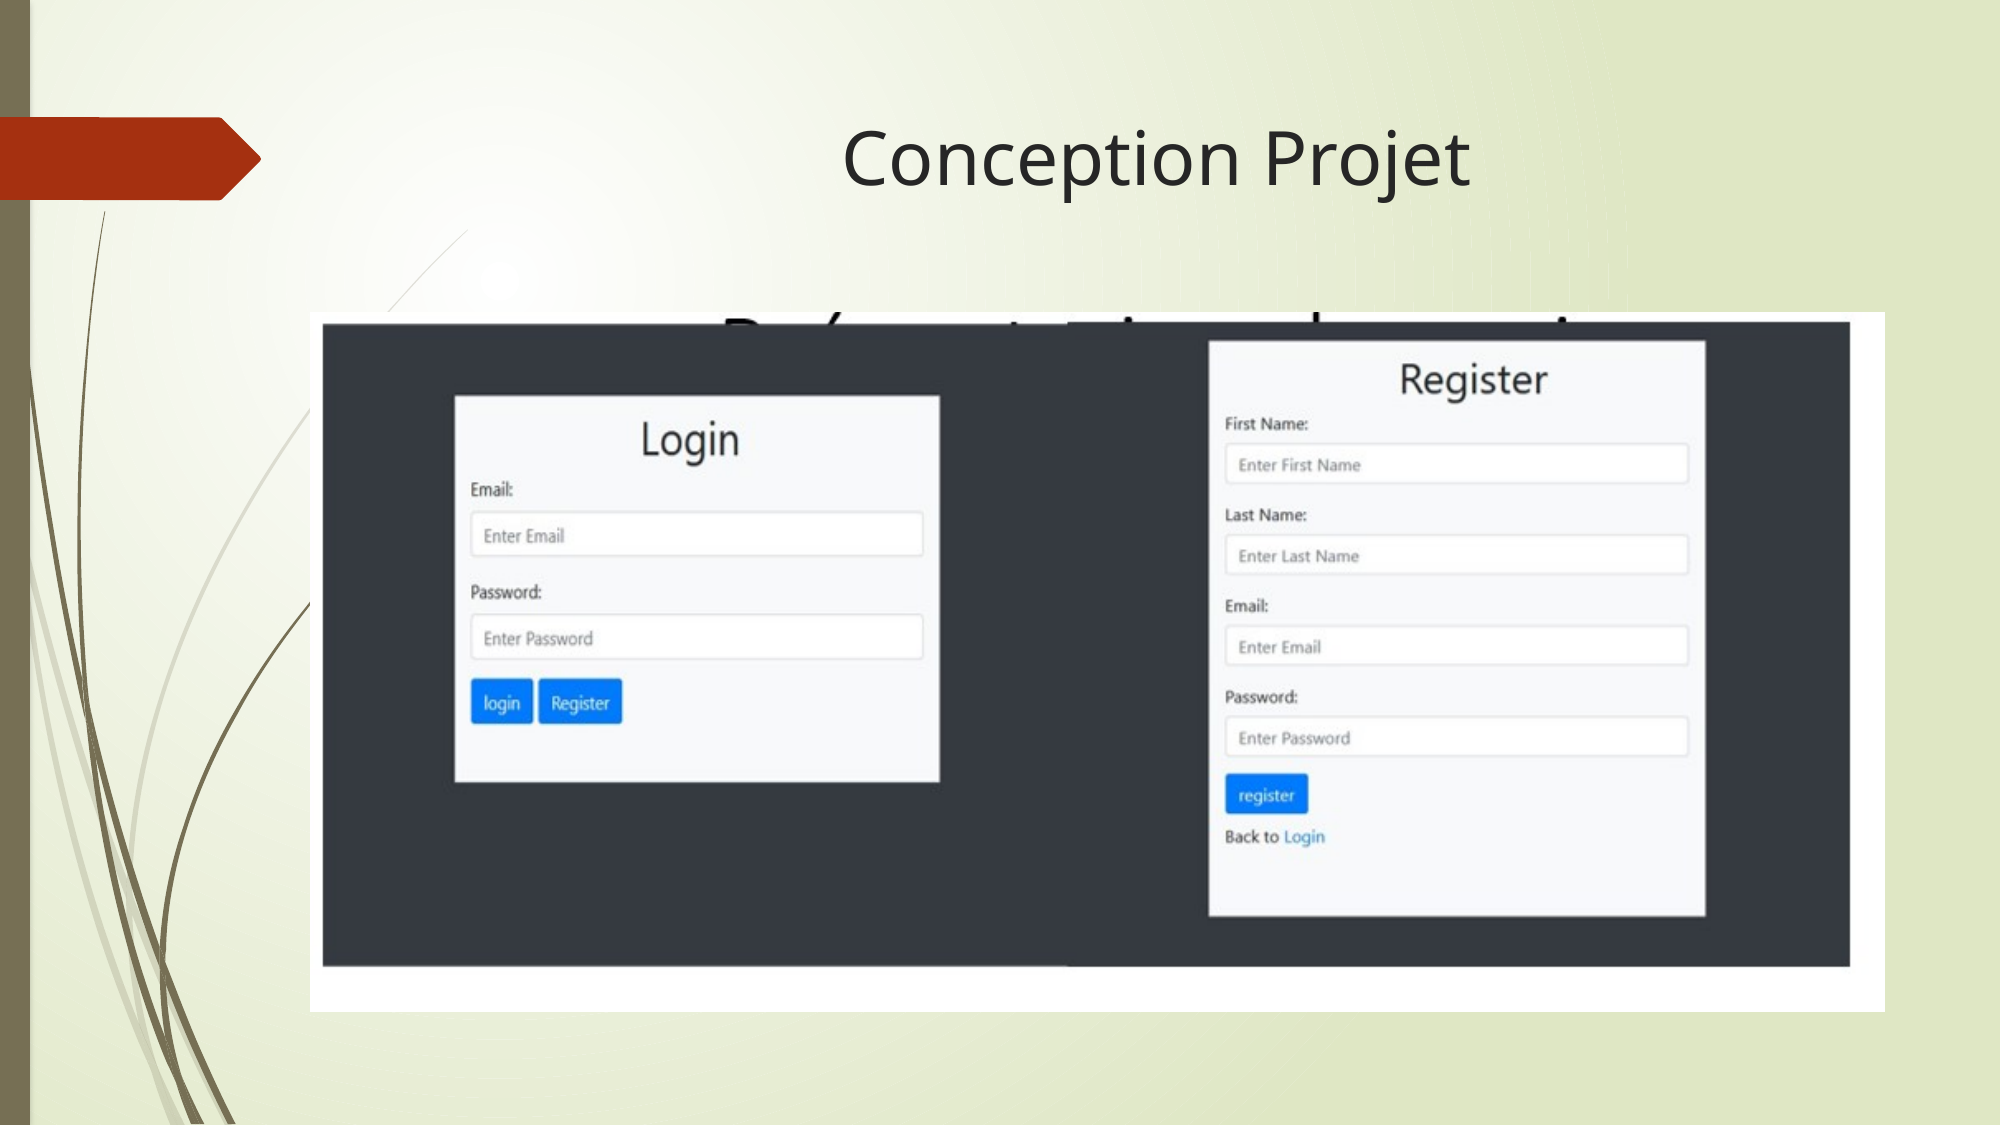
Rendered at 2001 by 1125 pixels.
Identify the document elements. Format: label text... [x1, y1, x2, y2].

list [310, 312, 1885, 1012]
title Conception Projet [425, 102, 1888, 313]
